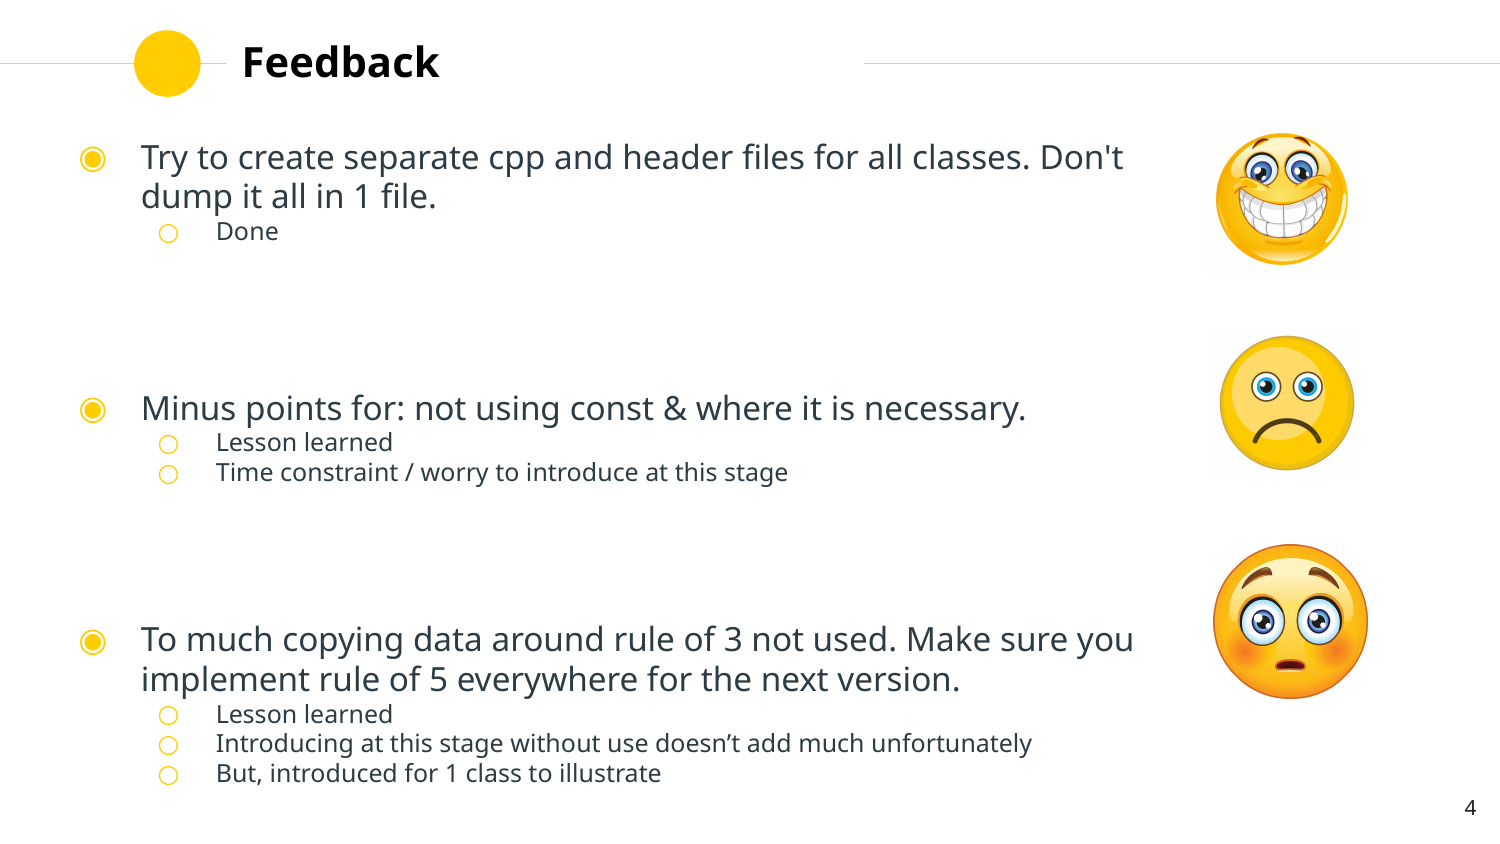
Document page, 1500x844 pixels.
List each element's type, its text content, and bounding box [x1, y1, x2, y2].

slide_number 4 [1401, 779, 1492, 844]
picture [1212, 328, 1361, 477]
picture [1212, 544, 1368, 699]
title Feedback [226, 24, 863, 97]
list Try to create separate cpp and header files for all classes. Don't dump it all in 1 file. Done Minus points for: not using const & where it is necessary. Lesson learned Time constraint / worry to introduce at this stage To much copying data around rule of 3 not used. Make sure you implement rule of 5 everywhere for the next version. Lesson learned Introducing at this stage without use doesn’t add much unfortunately But, introduced for 1 class to illustrate [50, 120, 1187, 794]
picture [1205, 120, 1361, 276]
